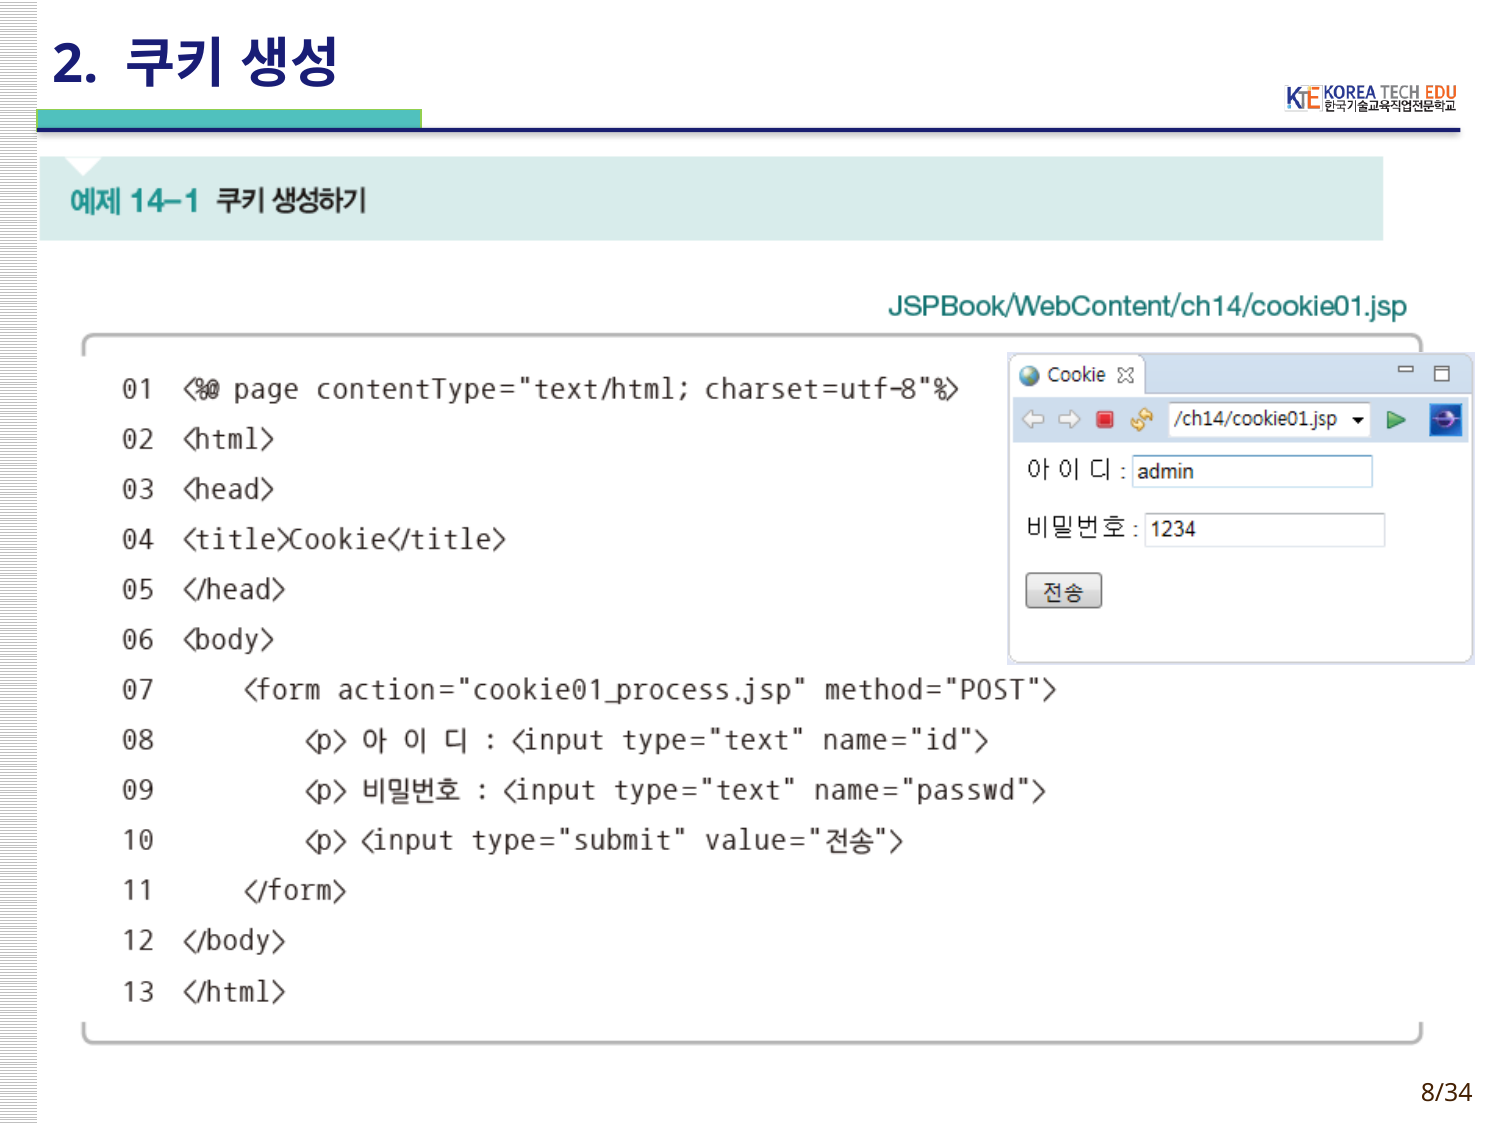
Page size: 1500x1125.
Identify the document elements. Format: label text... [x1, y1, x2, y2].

title 2. 쿠키 생성 [37, 13, 1278, 109]
picture [36, 152, 1385, 244]
picture [1281, 78, 1461, 116]
picture [62, 280, 1475, 1052]
